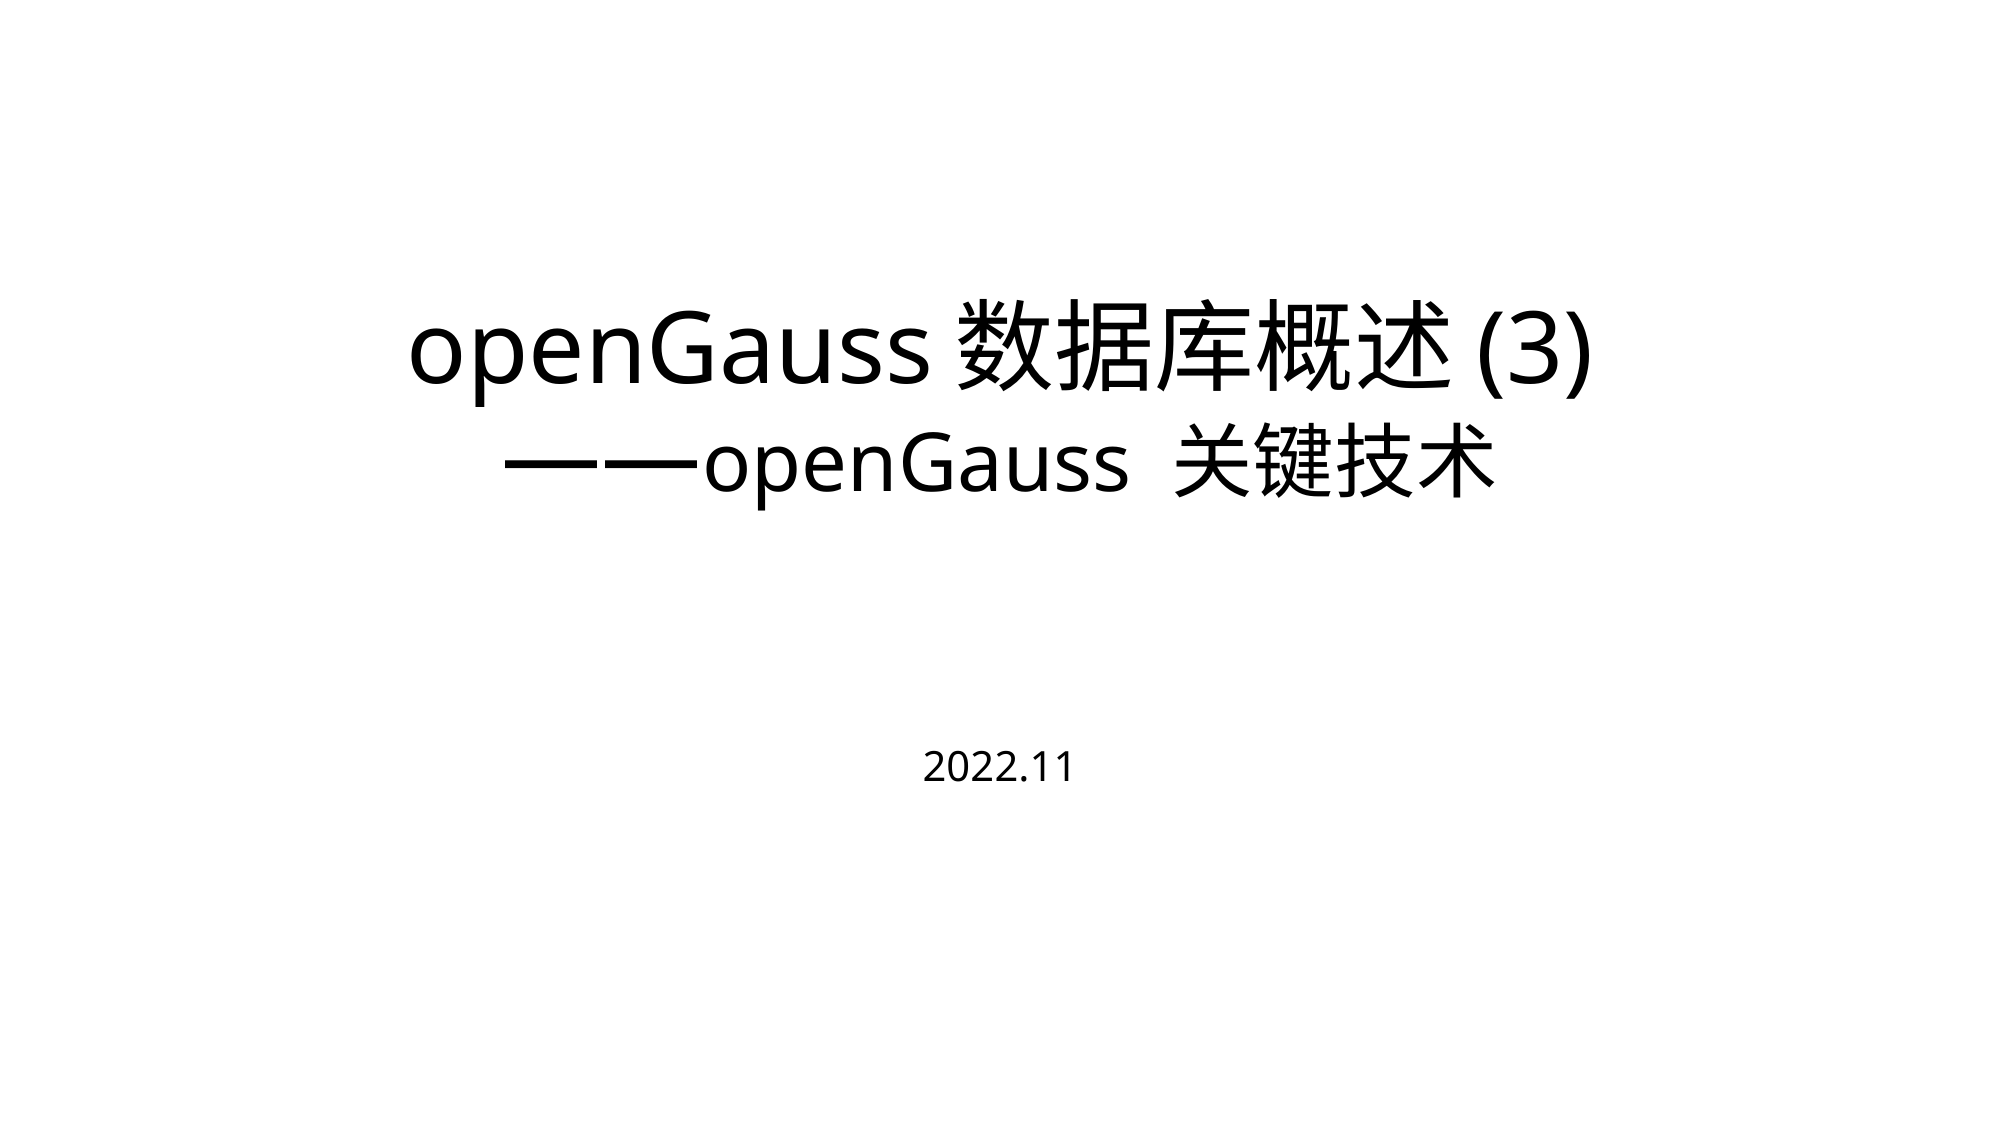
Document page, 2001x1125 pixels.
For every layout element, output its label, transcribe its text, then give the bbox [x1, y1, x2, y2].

text_box 2022.11 [745, 738, 1255, 890]
title openGauss数据库概述(3) ——openGauss 关键技术 [294, 288, 1706, 521]
